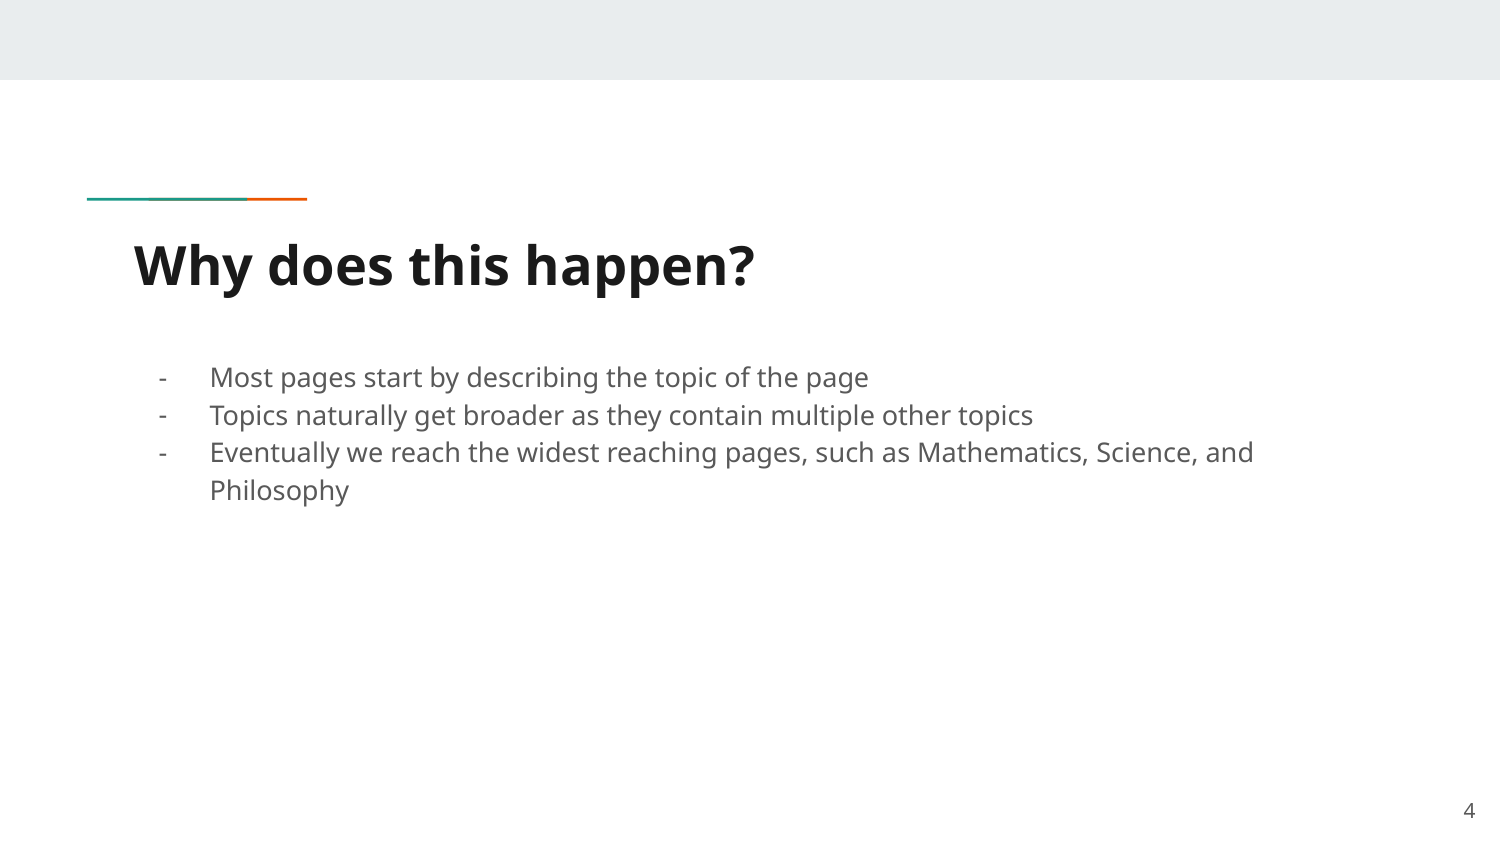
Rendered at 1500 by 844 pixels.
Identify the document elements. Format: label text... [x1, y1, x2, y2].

list Most pages start by describing the topic of the page Topics naturally get broader as they contain multiple other topics Eventually we reach the widest reaching pages, such as Mathematics, Science, and Philosophy [119, 341, 1381, 712]
slide_number ‹#› [1400, 779, 1491, 844]
title Why does this happen? [119, 216, 1381, 305]
